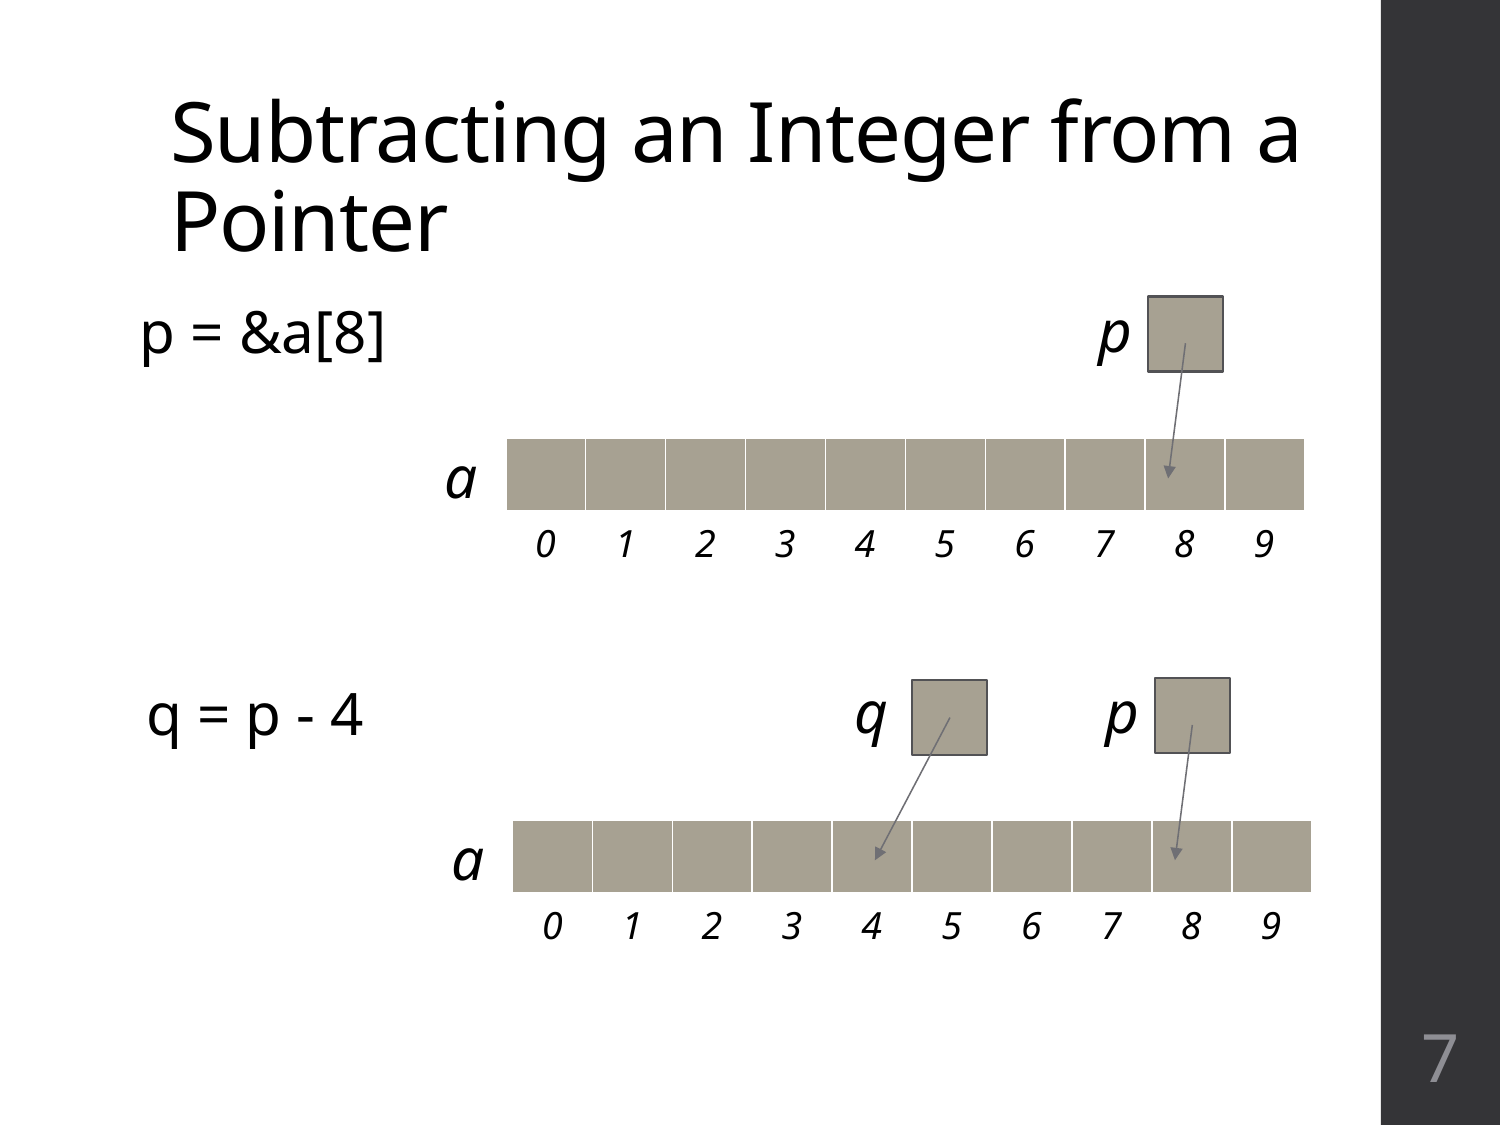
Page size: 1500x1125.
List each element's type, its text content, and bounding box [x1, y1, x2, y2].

table_header 8 [1144, 510, 1224, 571]
slide_number 7 [1384, 1012, 1498, 1110]
table_header [906, 439, 985, 510]
table_header 2 [672, 892, 752, 953]
table_header [1073, 821, 1151, 892]
table_header 0 [512, 892, 592, 953]
table_header 3 [745, 510, 825, 571]
table_header [753, 821, 831, 892]
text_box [1167, 342, 1186, 479]
table_header 1 [592, 892, 672, 953]
text_box p [1084, 286, 1197, 371]
text_box p = &a[8] [125, 287, 438, 373]
table_header [913, 821, 991, 892]
table_header [993, 821, 1071, 892]
table_header [543, 439, 585, 510]
text_box [1194, 295, 1224, 373]
table_header [593, 821, 672, 892]
table_header 0 [506, 510, 585, 571]
text_box p [1091, 668, 1204, 753]
table_header [1153, 821, 1231, 892]
table_header 9 [1224, 510, 1304, 571]
table_header [1233, 821, 1311, 892]
table_header 7 [1065, 510, 1144, 571]
table_header [666, 439, 745, 510]
table_header [746, 439, 825, 510]
table_header 9 [1231, 892, 1311, 953]
table_header 5 [905, 510, 985, 571]
text_box [1199, 677, 1231, 754]
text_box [874, 717, 951, 861]
text_box a [430, 432, 543, 518]
table_header 4 [825, 510, 905, 571]
table_header [826, 439, 905, 510]
table_header [550, 821, 592, 892]
table_header 2 [665, 510, 745, 571]
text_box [1174, 724, 1193, 861]
table_header [986, 439, 1064, 510]
table_header 6 [992, 892, 1071, 953]
text_box [953, 679, 988, 756]
text_box q = p - 4 [131, 669, 402, 754]
table_header [1146, 439, 1224, 510]
table_header 5 [912, 892, 992, 953]
table_header [1226, 439, 1304, 510]
table_header 8 [1151, 892, 1231, 953]
table_header [1066, 439, 1144, 510]
table_header [673, 821, 751, 892]
table_header 4 [832, 892, 912, 953]
table_header 7 [1071, 892, 1151, 953]
text_box q [839, 668, 953, 753]
title Subtracting an Integer from a Pointer [155, 60, 1348, 278]
table_header [833, 821, 911, 892]
table_header [586, 439, 665, 510]
table_header 1 [585, 510, 665, 571]
table_header 6 [985, 510, 1065, 571]
table_header 3 [752, 892, 832, 953]
text_box a [437, 814, 550, 900]
